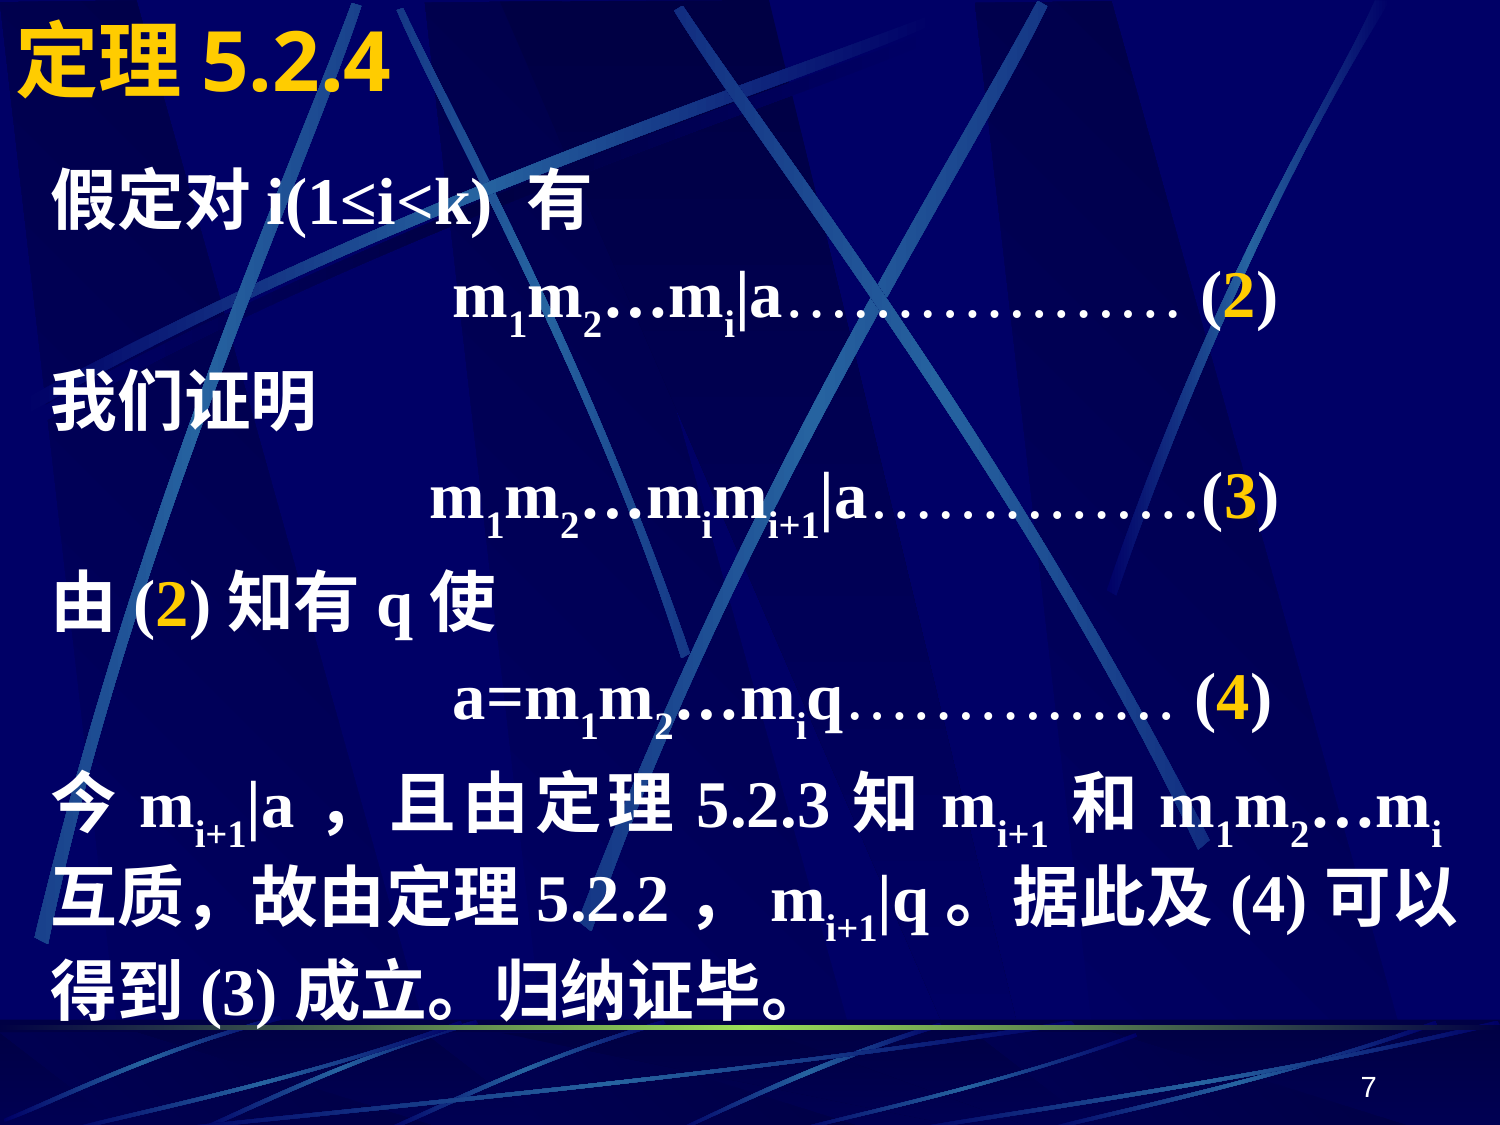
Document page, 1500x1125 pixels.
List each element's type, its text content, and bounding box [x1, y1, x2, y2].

slide_number 7 [1079, 1035, 1393, 1111]
title 定理5.2.4 [0, 0, 1276, 117]
list 假定对i(1≤i<k) 有 m1m2…mi|a……………… (2) 我们证明 m1m2…mimi+1|a……………(3) 由(2)知有q使 a=m1m2…miq…………… (4) 今mi+1|a，且由定理5.2.3知mi+1和m1m2…mi互质，故由定理5.2.2，mi+1|q。据此及(4)可以得到(3)成立。归纳证毕。 [35, 149, 1474, 1050]
footer [516, 1035, 993, 1111]
